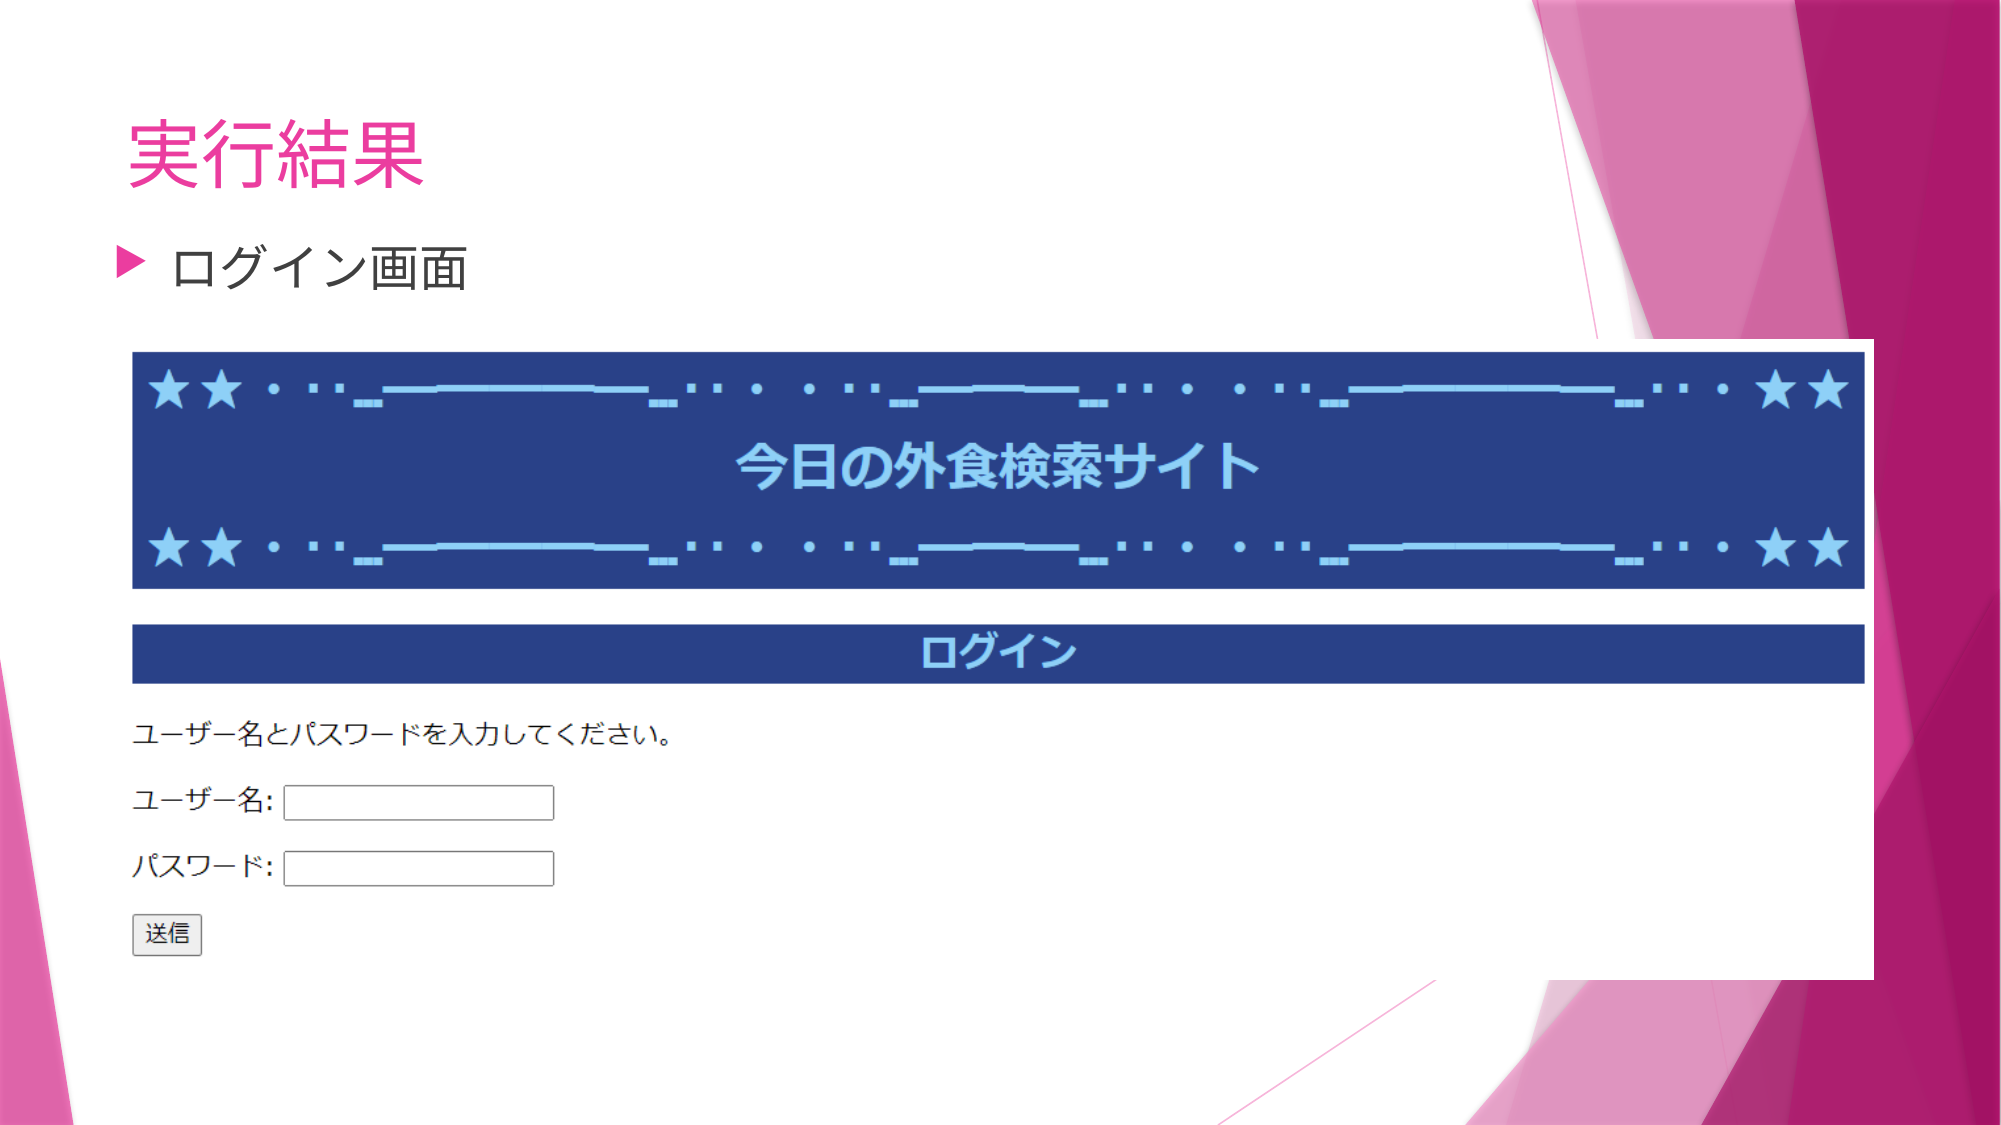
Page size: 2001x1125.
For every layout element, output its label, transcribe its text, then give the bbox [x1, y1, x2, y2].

picture [125, 339, 1874, 980]
title 実行結果 [111, 99, 1522, 229]
list ログイン画面 [98, 229, 1751, 962]
